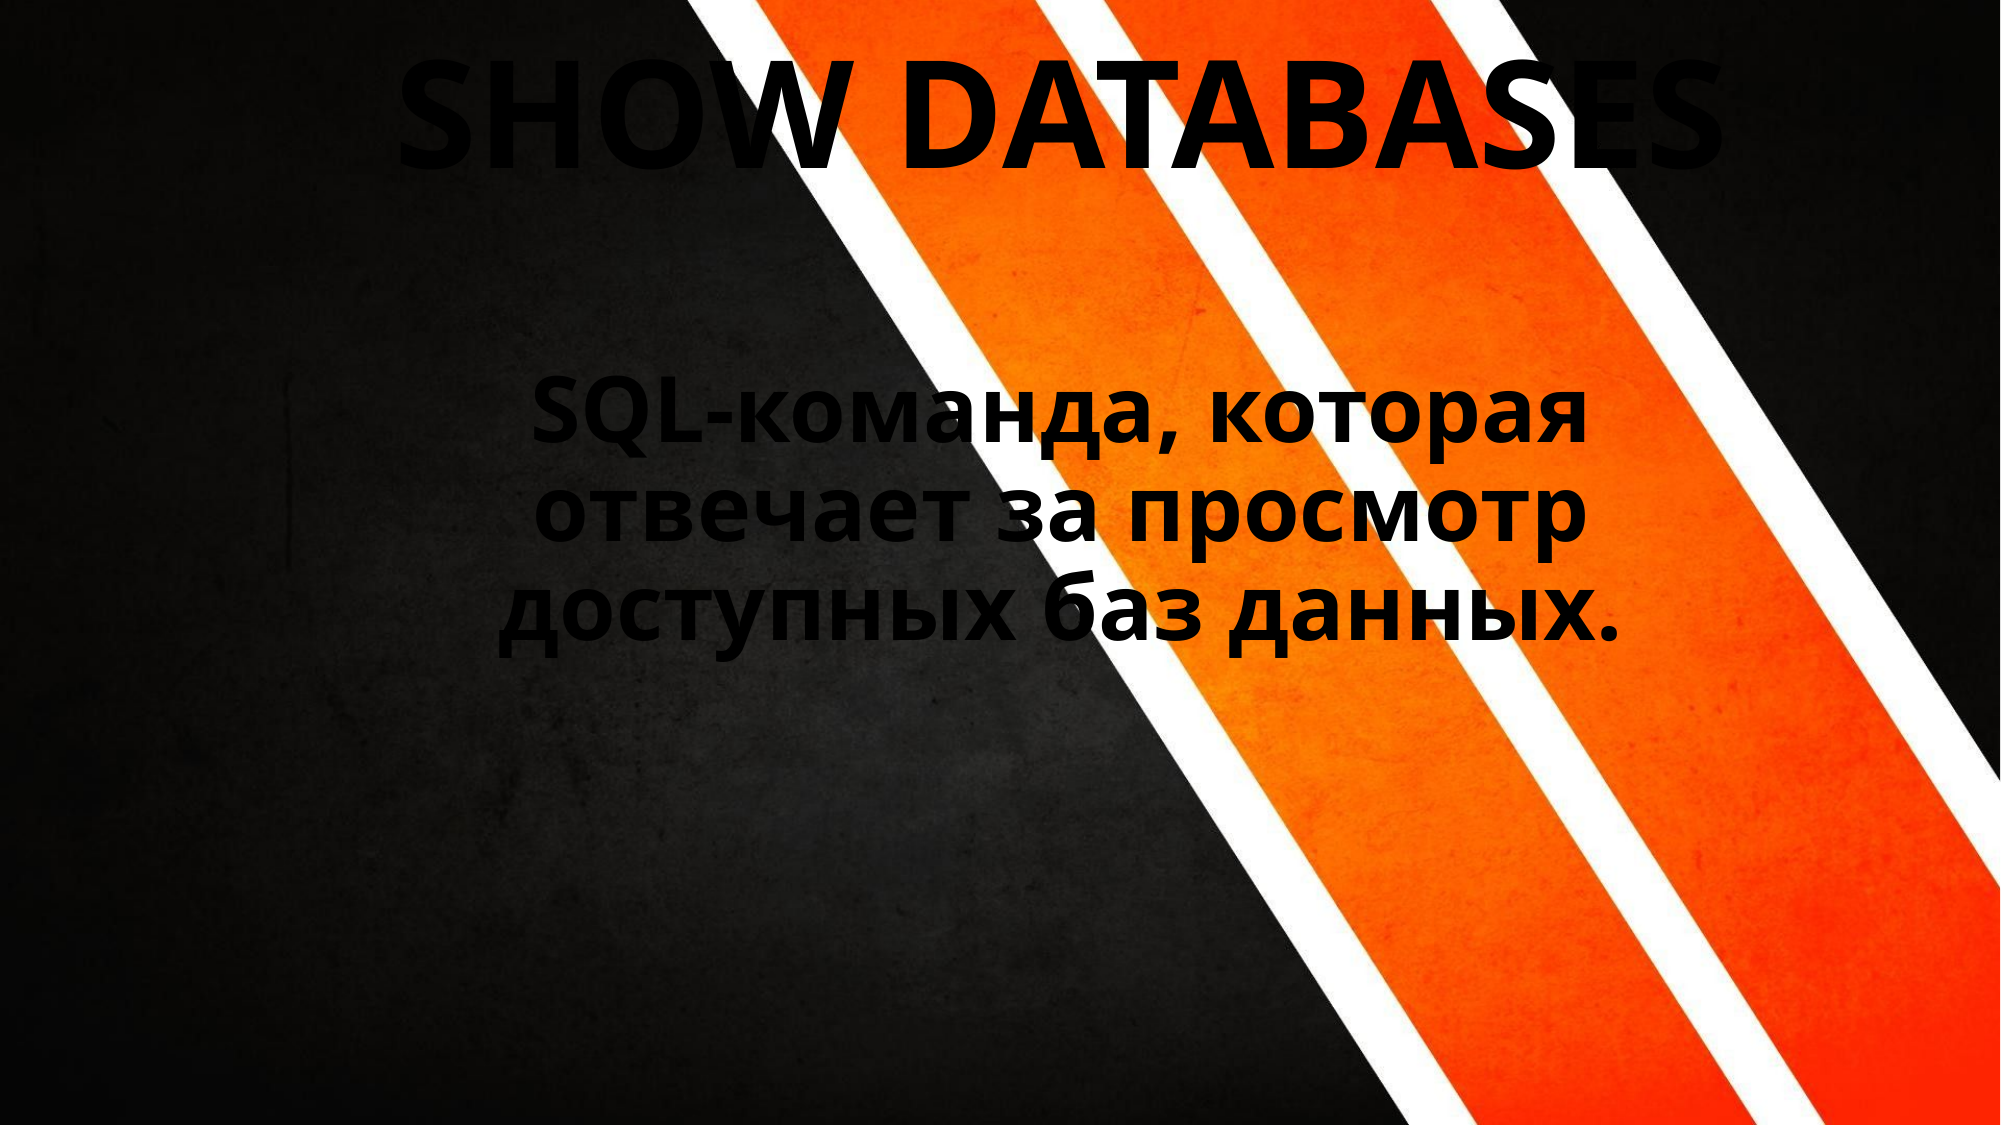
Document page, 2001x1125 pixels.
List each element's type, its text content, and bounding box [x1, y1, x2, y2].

text_box SHOW DATABASES [311, 0, 1812, 316]
text_box SQL-команда, которая отвечает за просмотр доступных баз данных. [311, 316, 1812, 708]
picture [0, 0, 2001, 1125]
